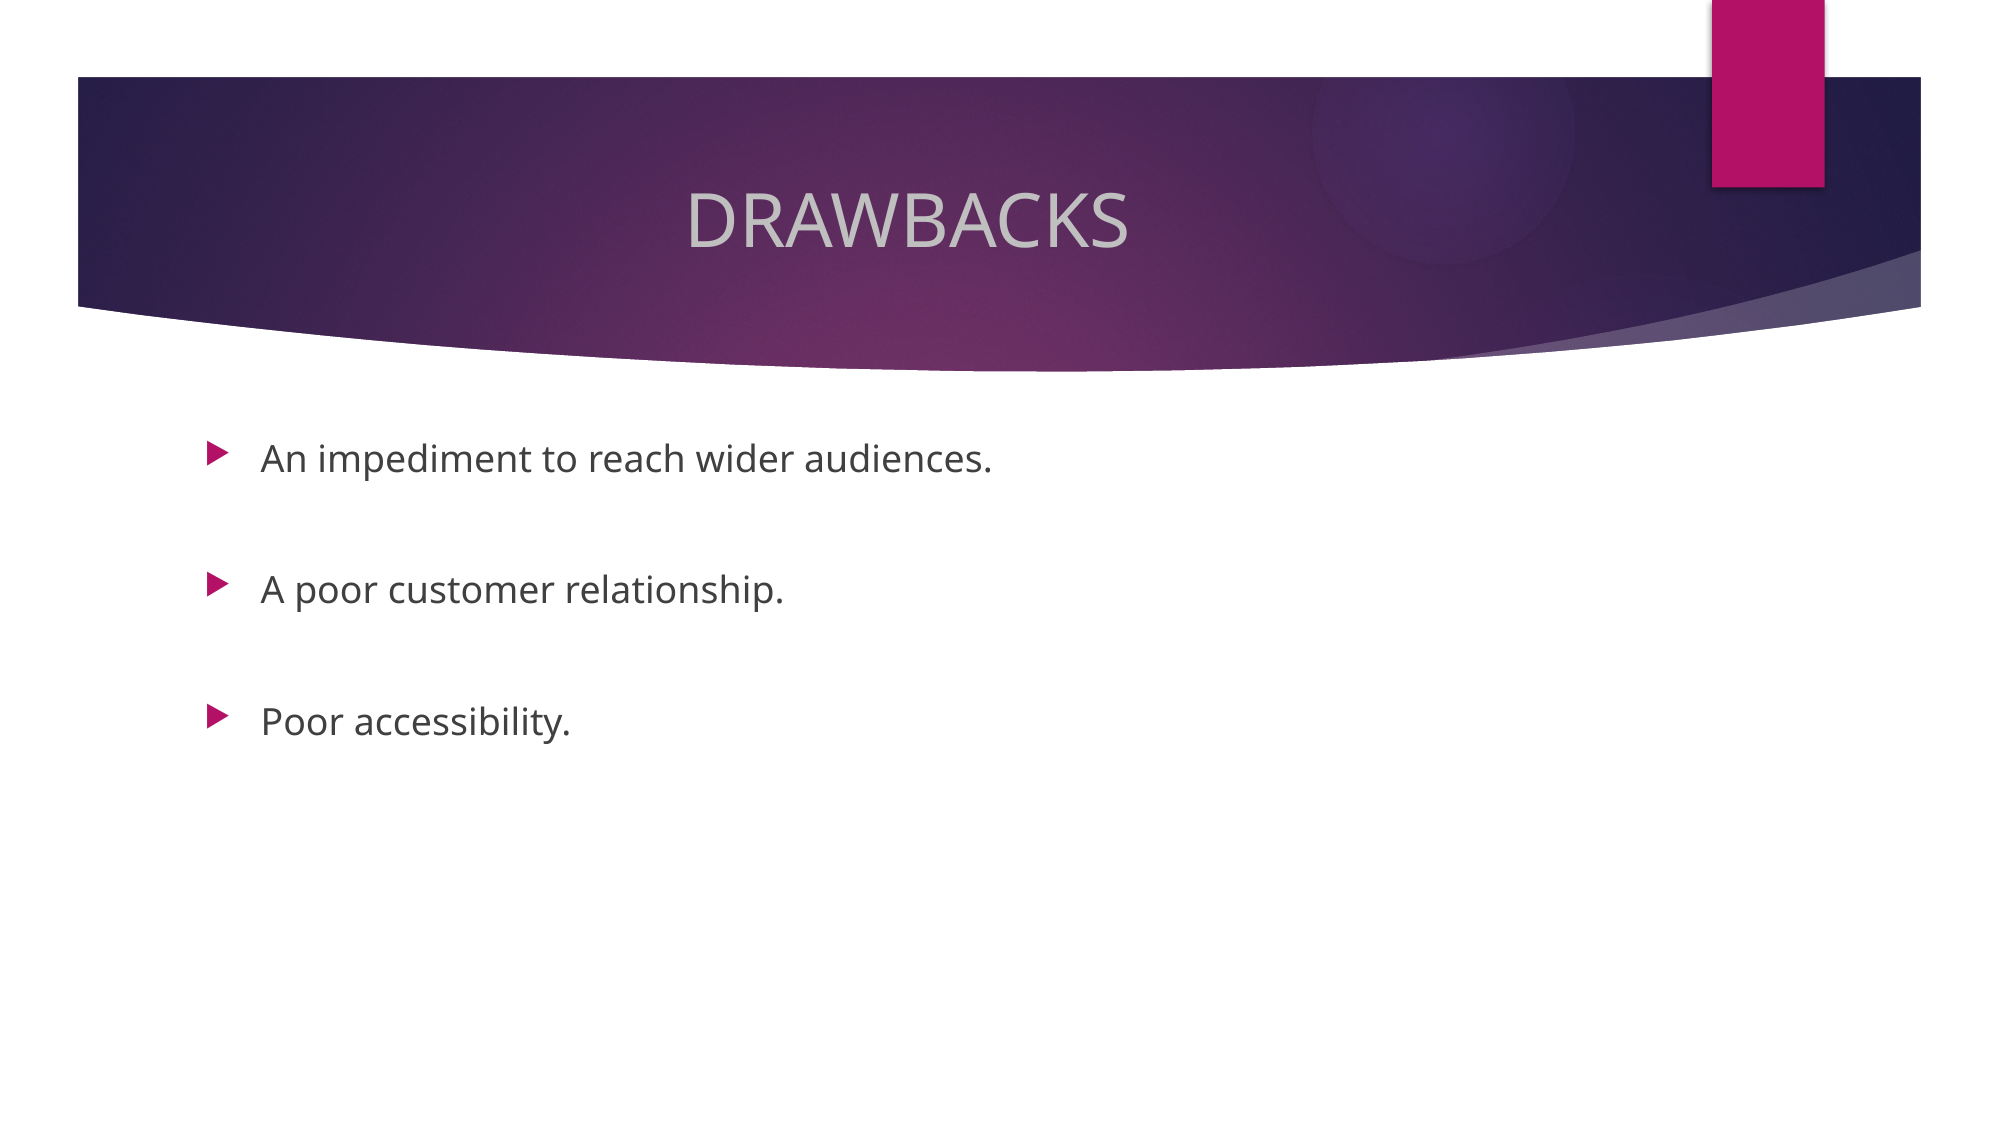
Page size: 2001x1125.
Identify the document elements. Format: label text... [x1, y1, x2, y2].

list An impediment to reach wider audiences. A poor customer relationship. Poor accessibility. [189, 427, 1638, 988]
title DRAWBACKS [189, 159, 1627, 276]
